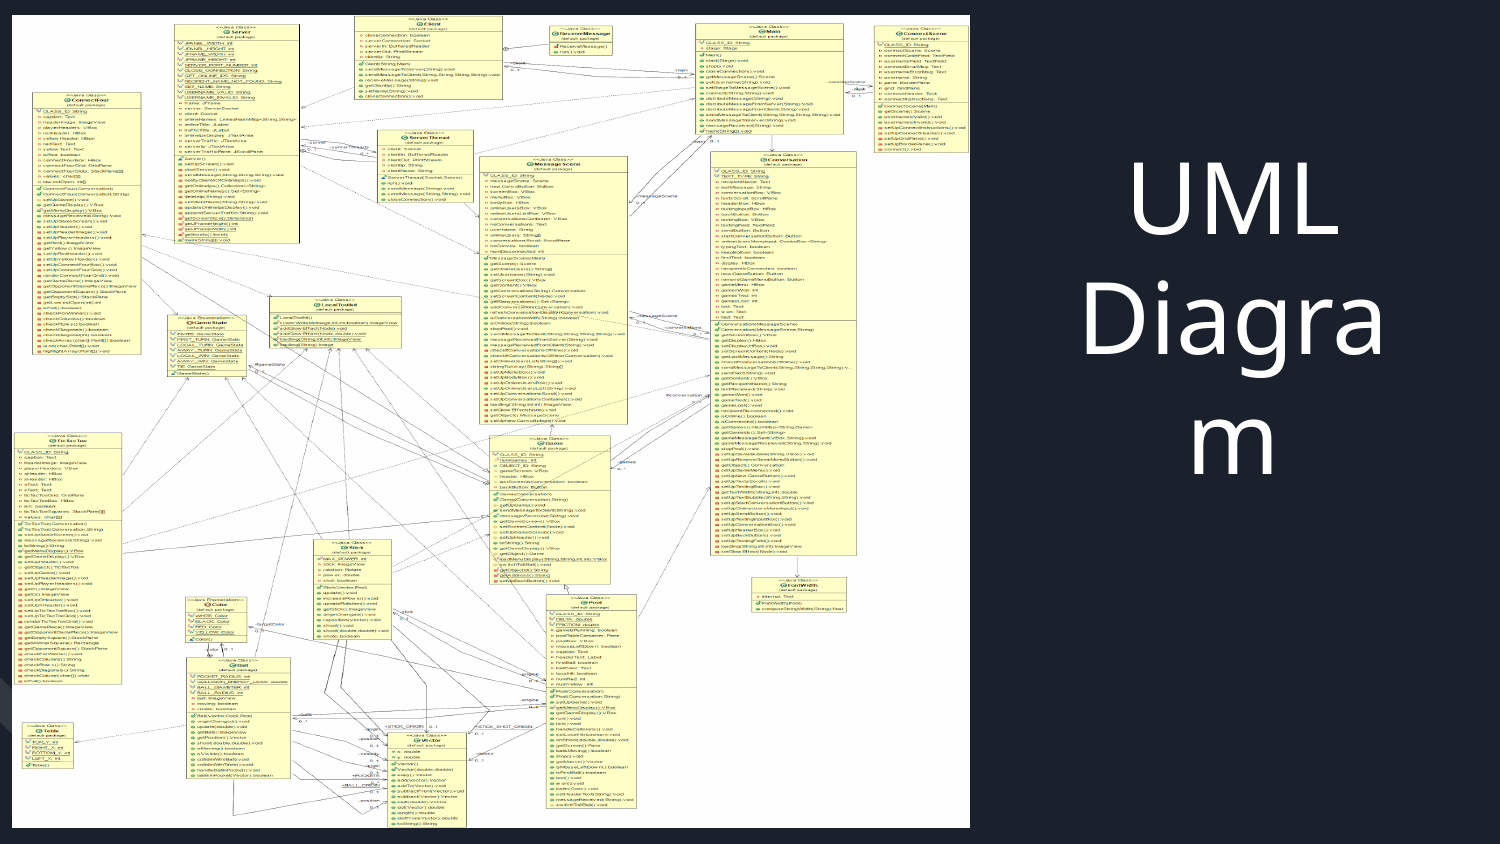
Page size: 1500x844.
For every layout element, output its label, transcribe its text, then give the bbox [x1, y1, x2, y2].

list UML Diagram [1017, 271, 1450, 358]
picture [12, 15, 970, 829]
